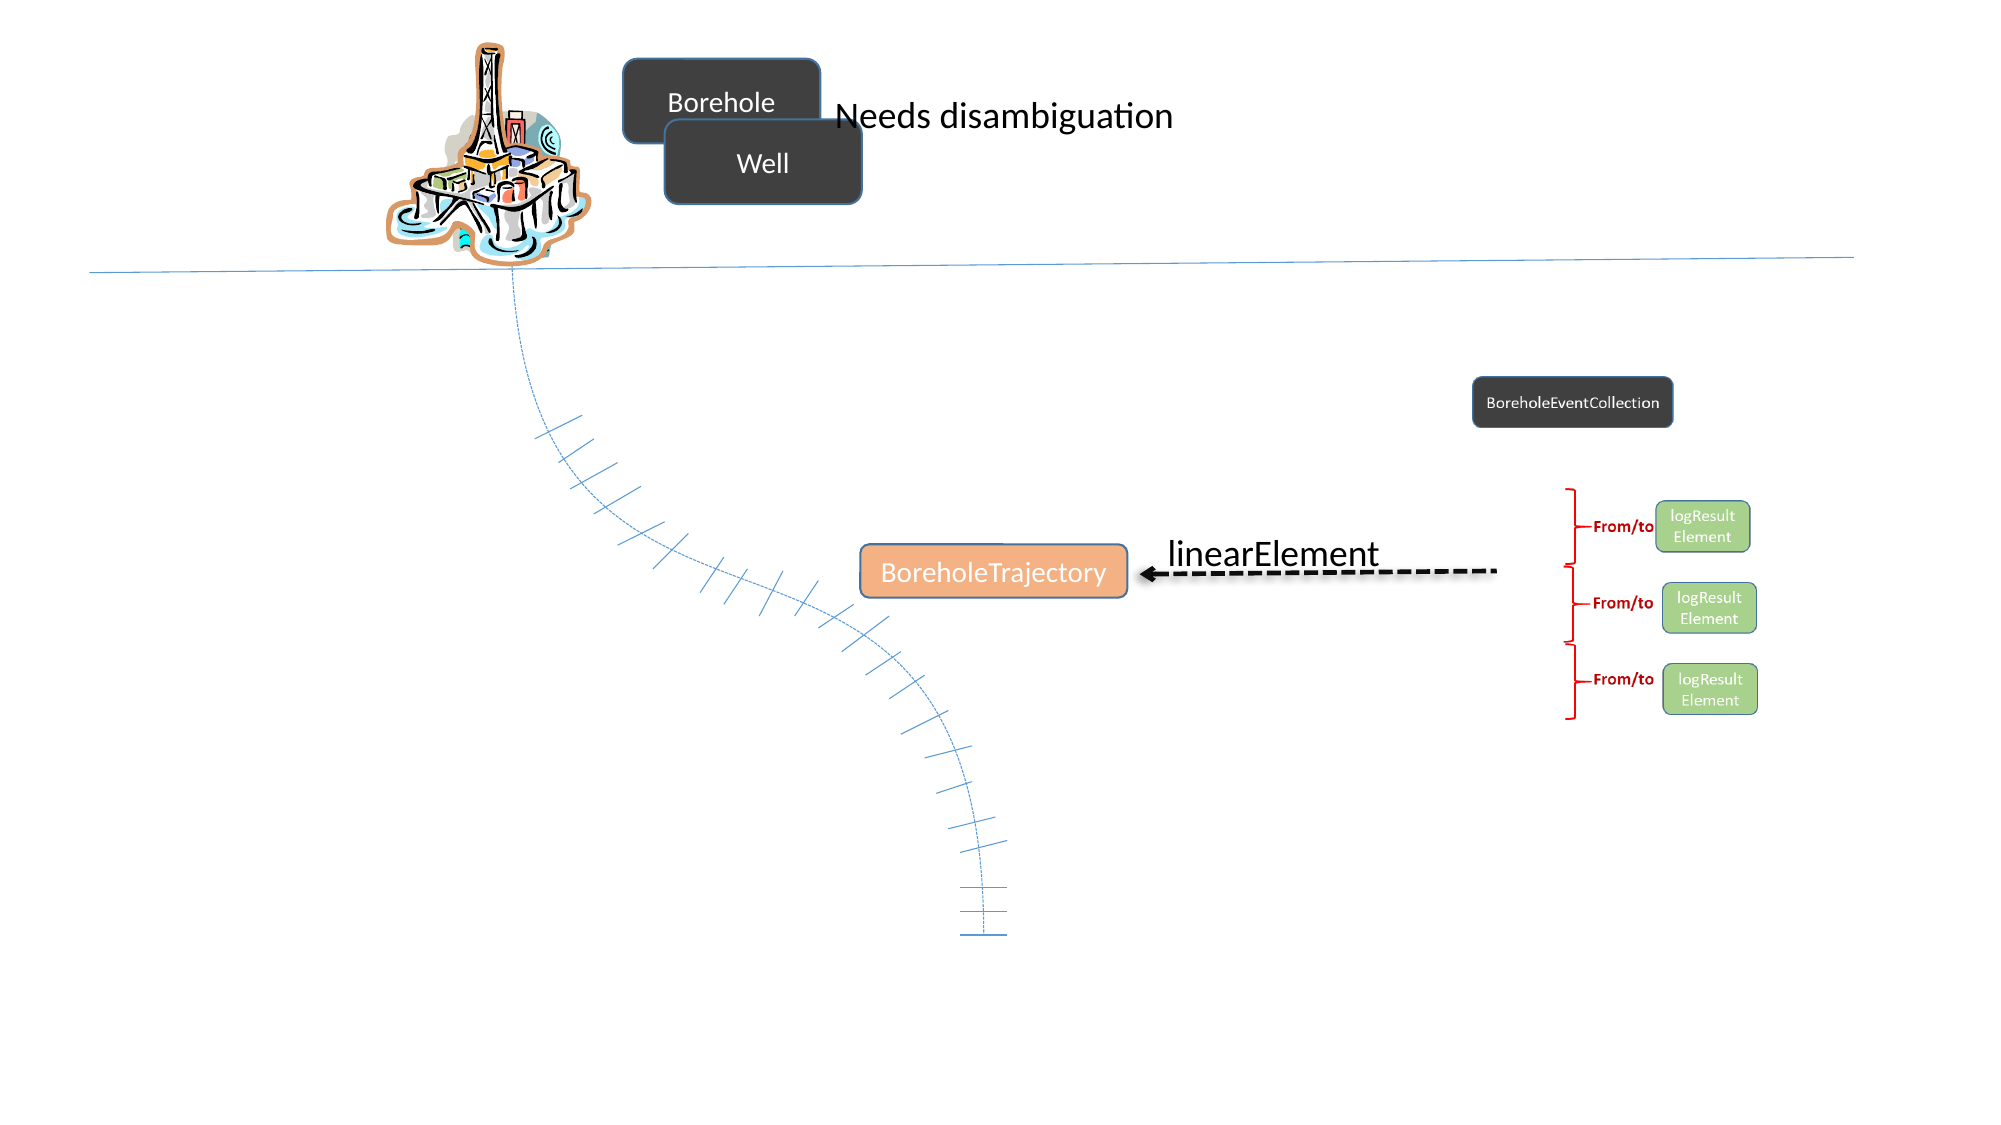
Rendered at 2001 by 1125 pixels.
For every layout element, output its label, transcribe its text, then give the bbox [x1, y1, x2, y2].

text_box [558, 438, 594, 463]
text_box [794, 580, 819, 616]
text_box linearElement [1152, 521, 1395, 570]
text_box Borehole [622, 57, 822, 145]
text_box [936, 781, 972, 794]
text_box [570, 462, 618, 489]
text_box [89, 257, 1855, 273]
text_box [652, 533, 689, 569]
picture [381, 37, 597, 257]
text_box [924, 745, 972, 758]
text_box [959, 840, 1008, 853]
text_box linearElement [1152, 575, 1395, 582]
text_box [818, 604, 854, 628]
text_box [723, 568, 748, 605]
text_box BoreholeTrajectory [1102, 543, 1129, 599]
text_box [948, 816, 996, 829]
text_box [1139, 570, 1472, 575]
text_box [865, 651, 901, 676]
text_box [900, 710, 949, 735]
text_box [393, 344, 1102, 818]
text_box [889, 675, 925, 699]
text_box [534, 415, 583, 439]
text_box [841, 615, 890, 652]
text_box Well [663, 118, 863, 206]
picture [1472, 376, 1758, 721]
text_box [593, 486, 641, 514]
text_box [700, 557, 724, 593]
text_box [759, 570, 783, 617]
text_box Needs disambiguation [820, 83, 1354, 144]
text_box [617, 521, 665, 546]
